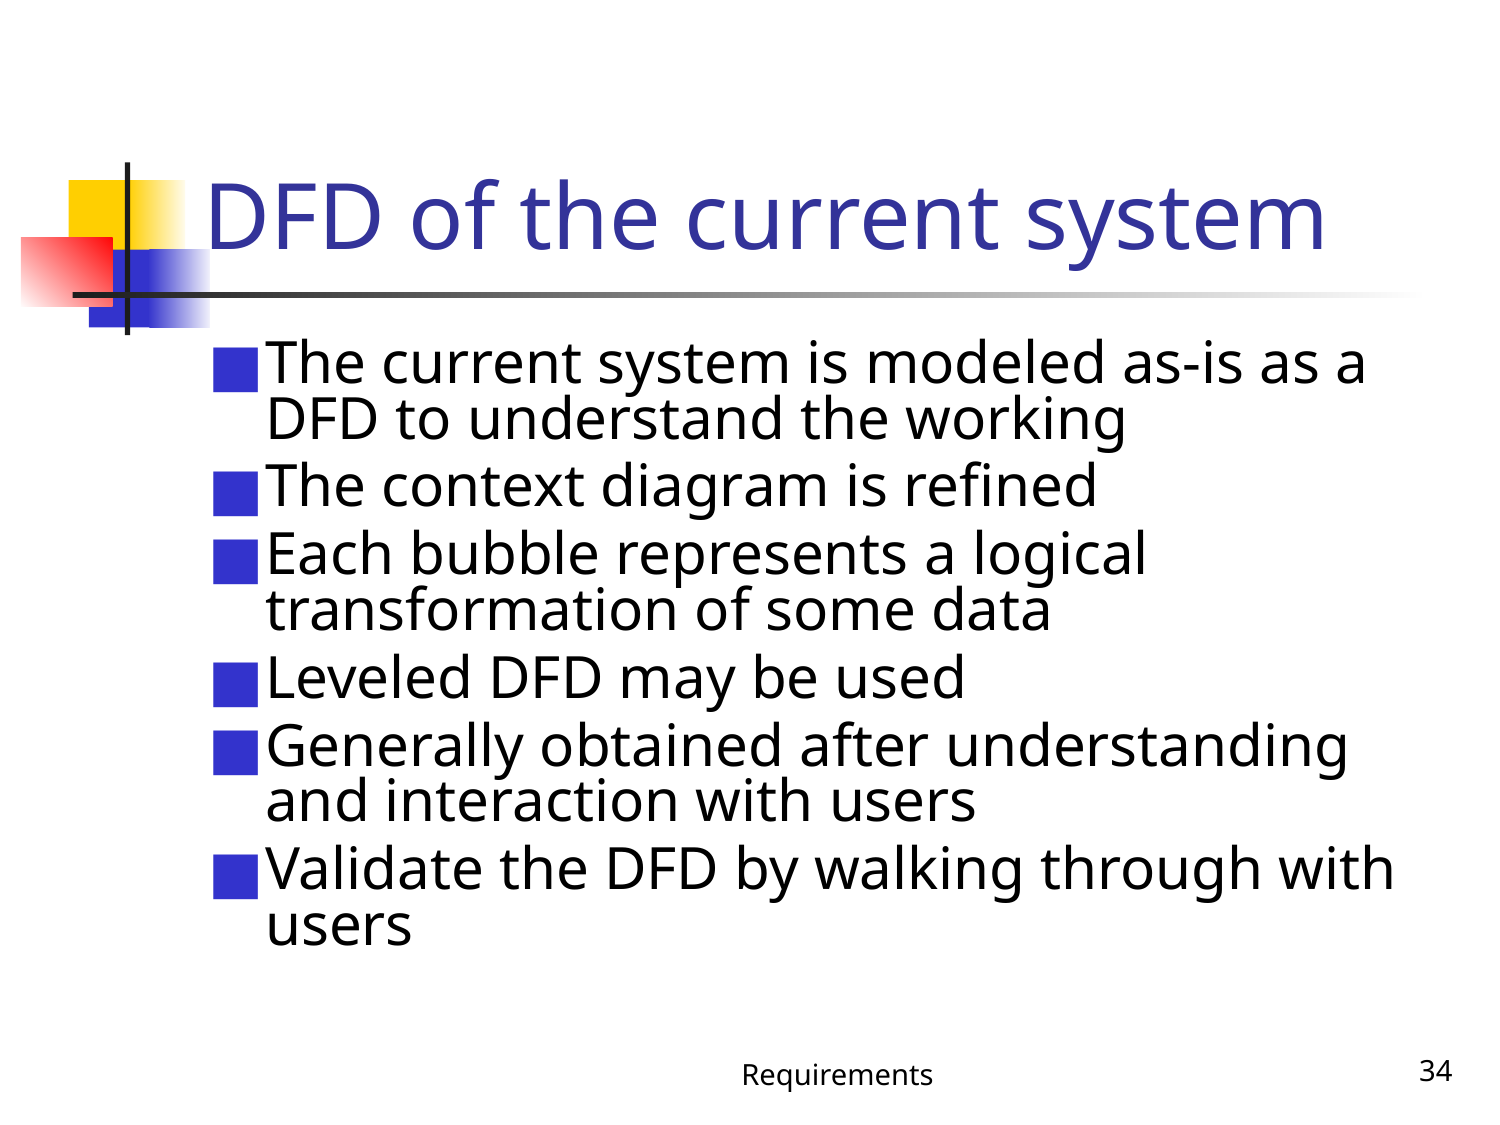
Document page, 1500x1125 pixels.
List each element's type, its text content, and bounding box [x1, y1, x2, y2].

list The current system is modeled as-is as a DFD to understand the working The context diagram is refined Each bubble represents a logical transformation of some data Leveled DFD may be used Generally obtained after understanding and interaction with users Validate the DFD by walking through with users [193, 331, 1469, 1006]
text_box ‹#› [1155, 1024, 1468, 1100]
text_box Requirements [600, 1024, 1075, 1100]
title DFD of the current system [188, 35, 1468, 275]
